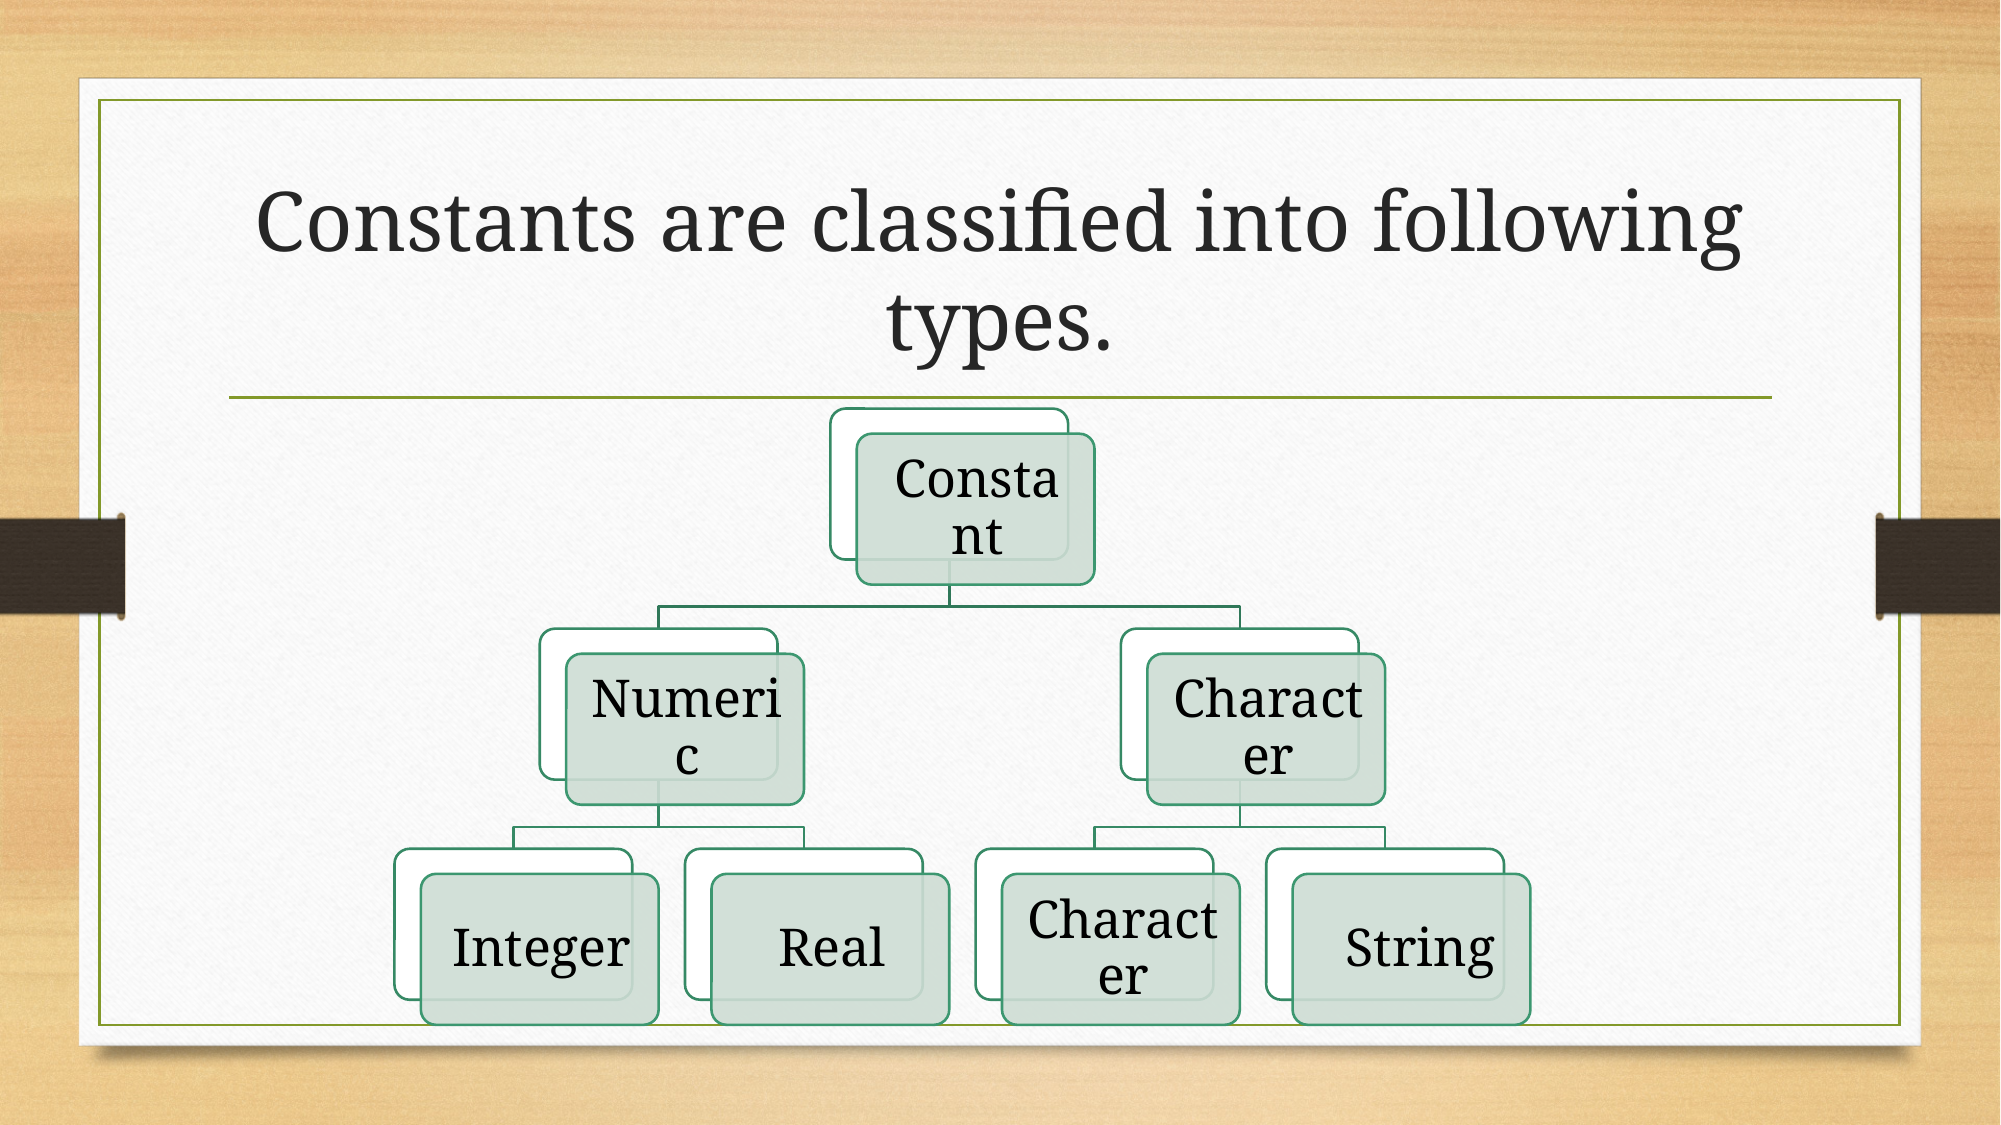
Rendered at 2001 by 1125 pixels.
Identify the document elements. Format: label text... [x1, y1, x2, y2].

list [174, 408, 1751, 1026]
title Constants are classified into following types. [212, 161, 1788, 375]
picture [0, 0, 2001, 1125]
